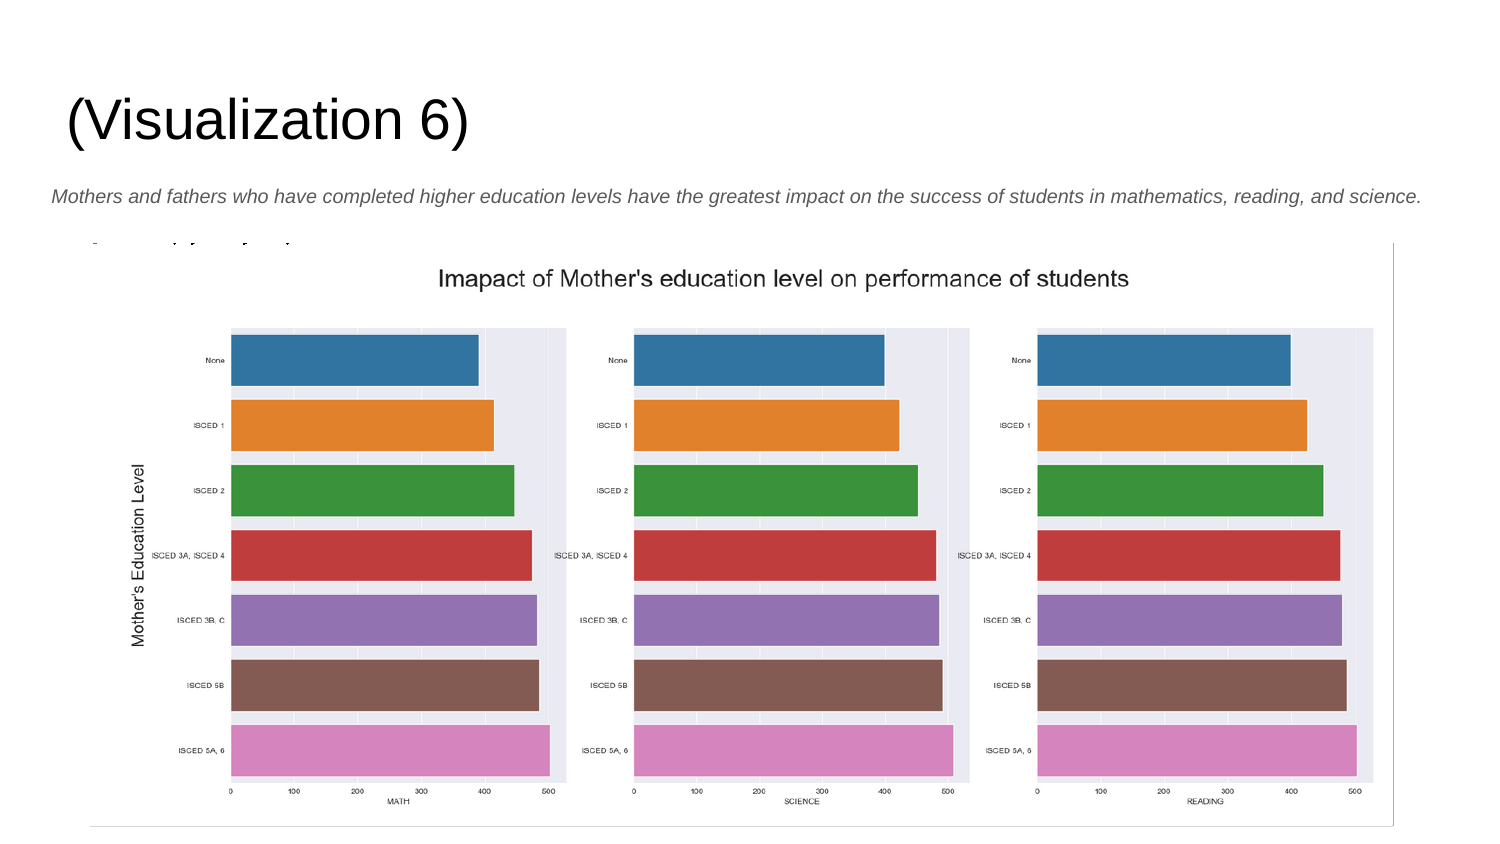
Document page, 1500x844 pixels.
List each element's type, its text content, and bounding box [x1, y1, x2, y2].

title (Visualization 6) [51, 72, 1449, 166]
list Mothers and fathers who have completed higher education levels have the greatest impact on the success of students in mathematics, reading, and science. [36, 166, 1464, 244]
picture [89, 243, 1397, 834]
